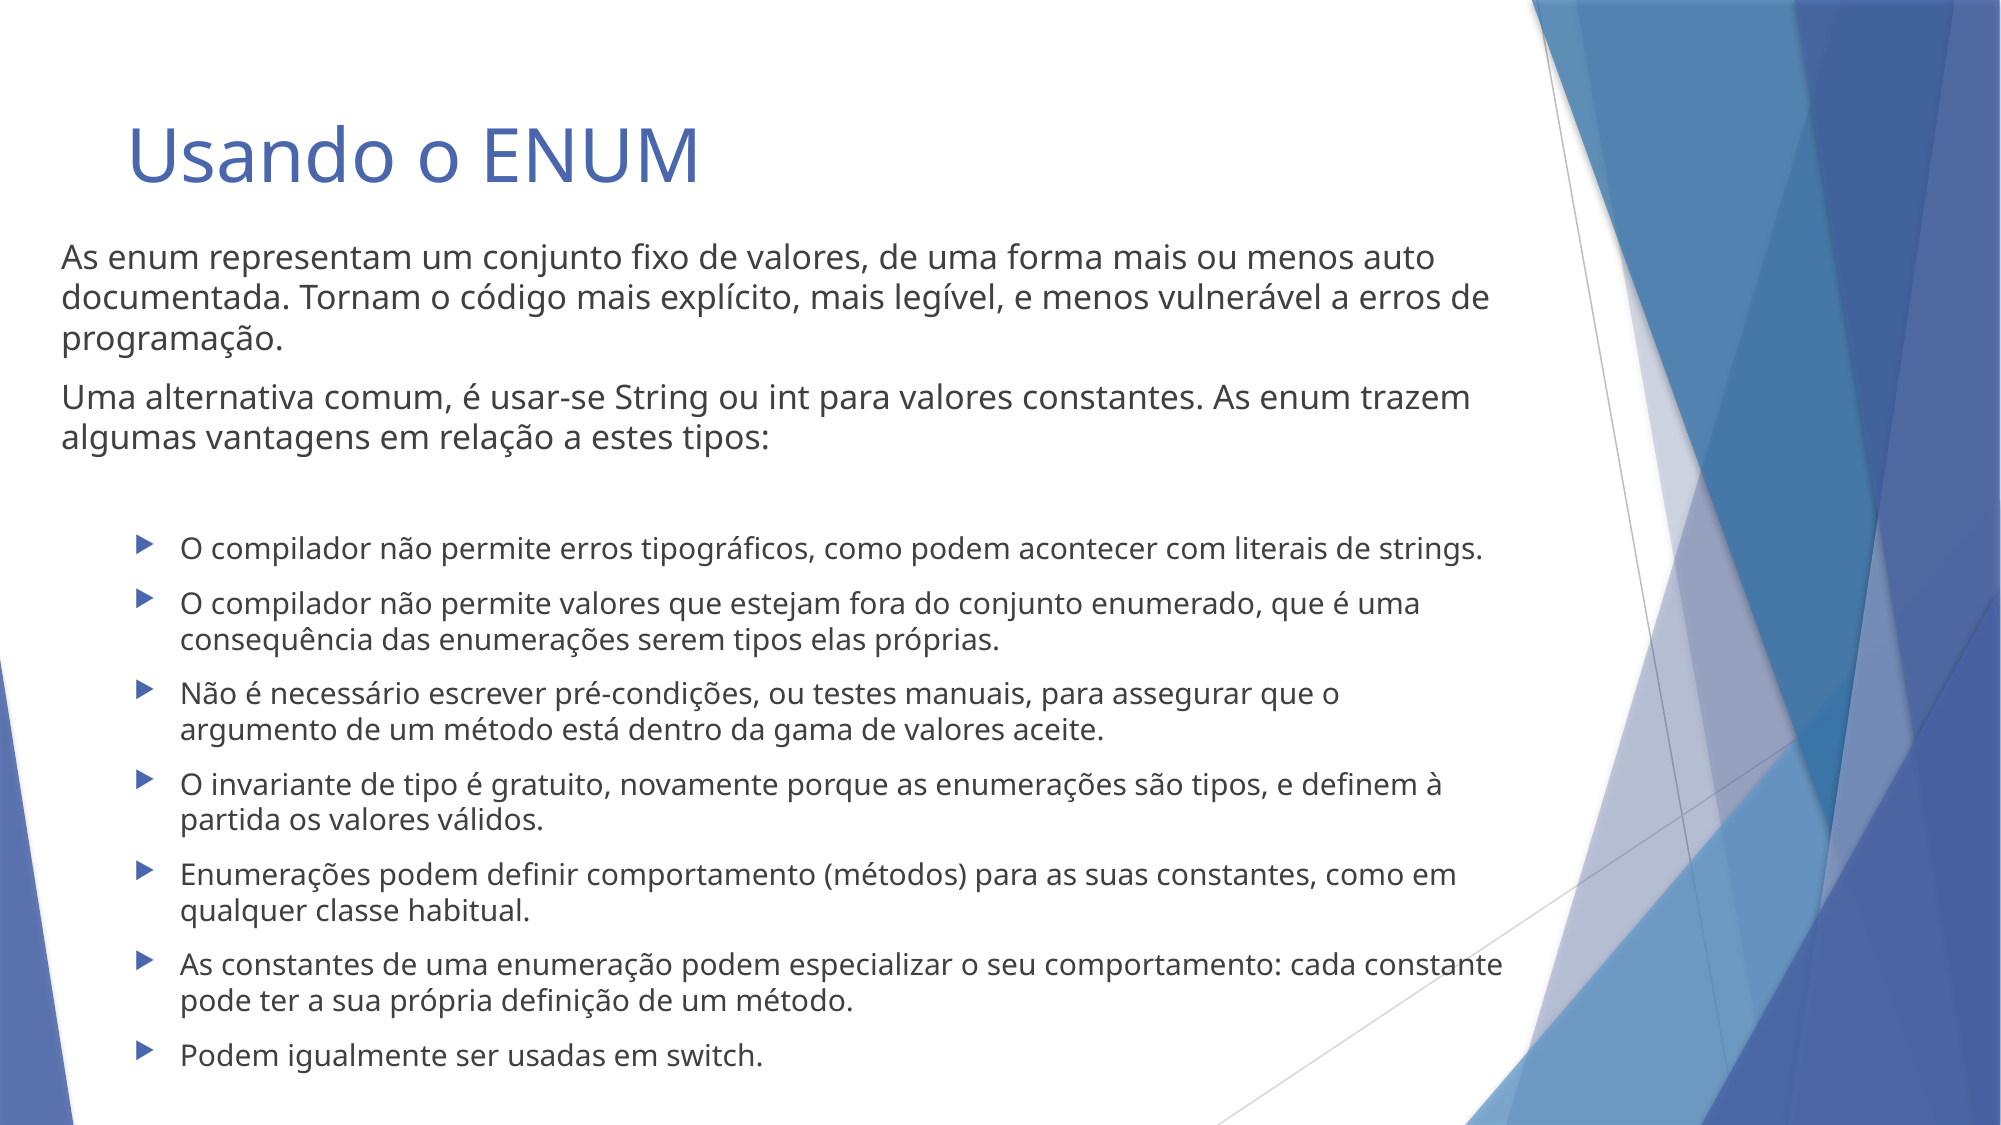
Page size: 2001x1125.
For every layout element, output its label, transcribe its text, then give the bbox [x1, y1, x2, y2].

title Usando o ENUM [111, 99, 1522, 227]
list As enum representam um conjunto fixo de valores, de uma forma mais ou menos auto documentada. Tornam o código mais explícito, mais legível, e menos vulnerável a erros de programação. Uma alternativa comum, é usar-se String ou int para valores constantes. As enum trazem algumas vantagens em relação a estes tipos: O compilador não permite erros tipográficos, como podem acontecer com literais de strings. O compilador não permite valores que estejam fora do conjunto enumerado, que é uma consequência das enumerações serem tipos elas próprias. Não é necessário escrever pré-condições, ou testes manuais, para assegurar que o argumento de um método está dentro da gama de valores aceite. O invariante de tipo é gratuito, novamente porque as enumerações são tipos, e definem à partida os valores válidos. Enumerações podem definir comportamento (métodos) para as suas constantes, como em qualquer classe habitual. As constantes de uma enumeração podem especializar o seu comportamento: cada constante pode ter a sua própria definição de um método. Podem igualmente ser usadas em switch. [46, 227, 1522, 1088]
